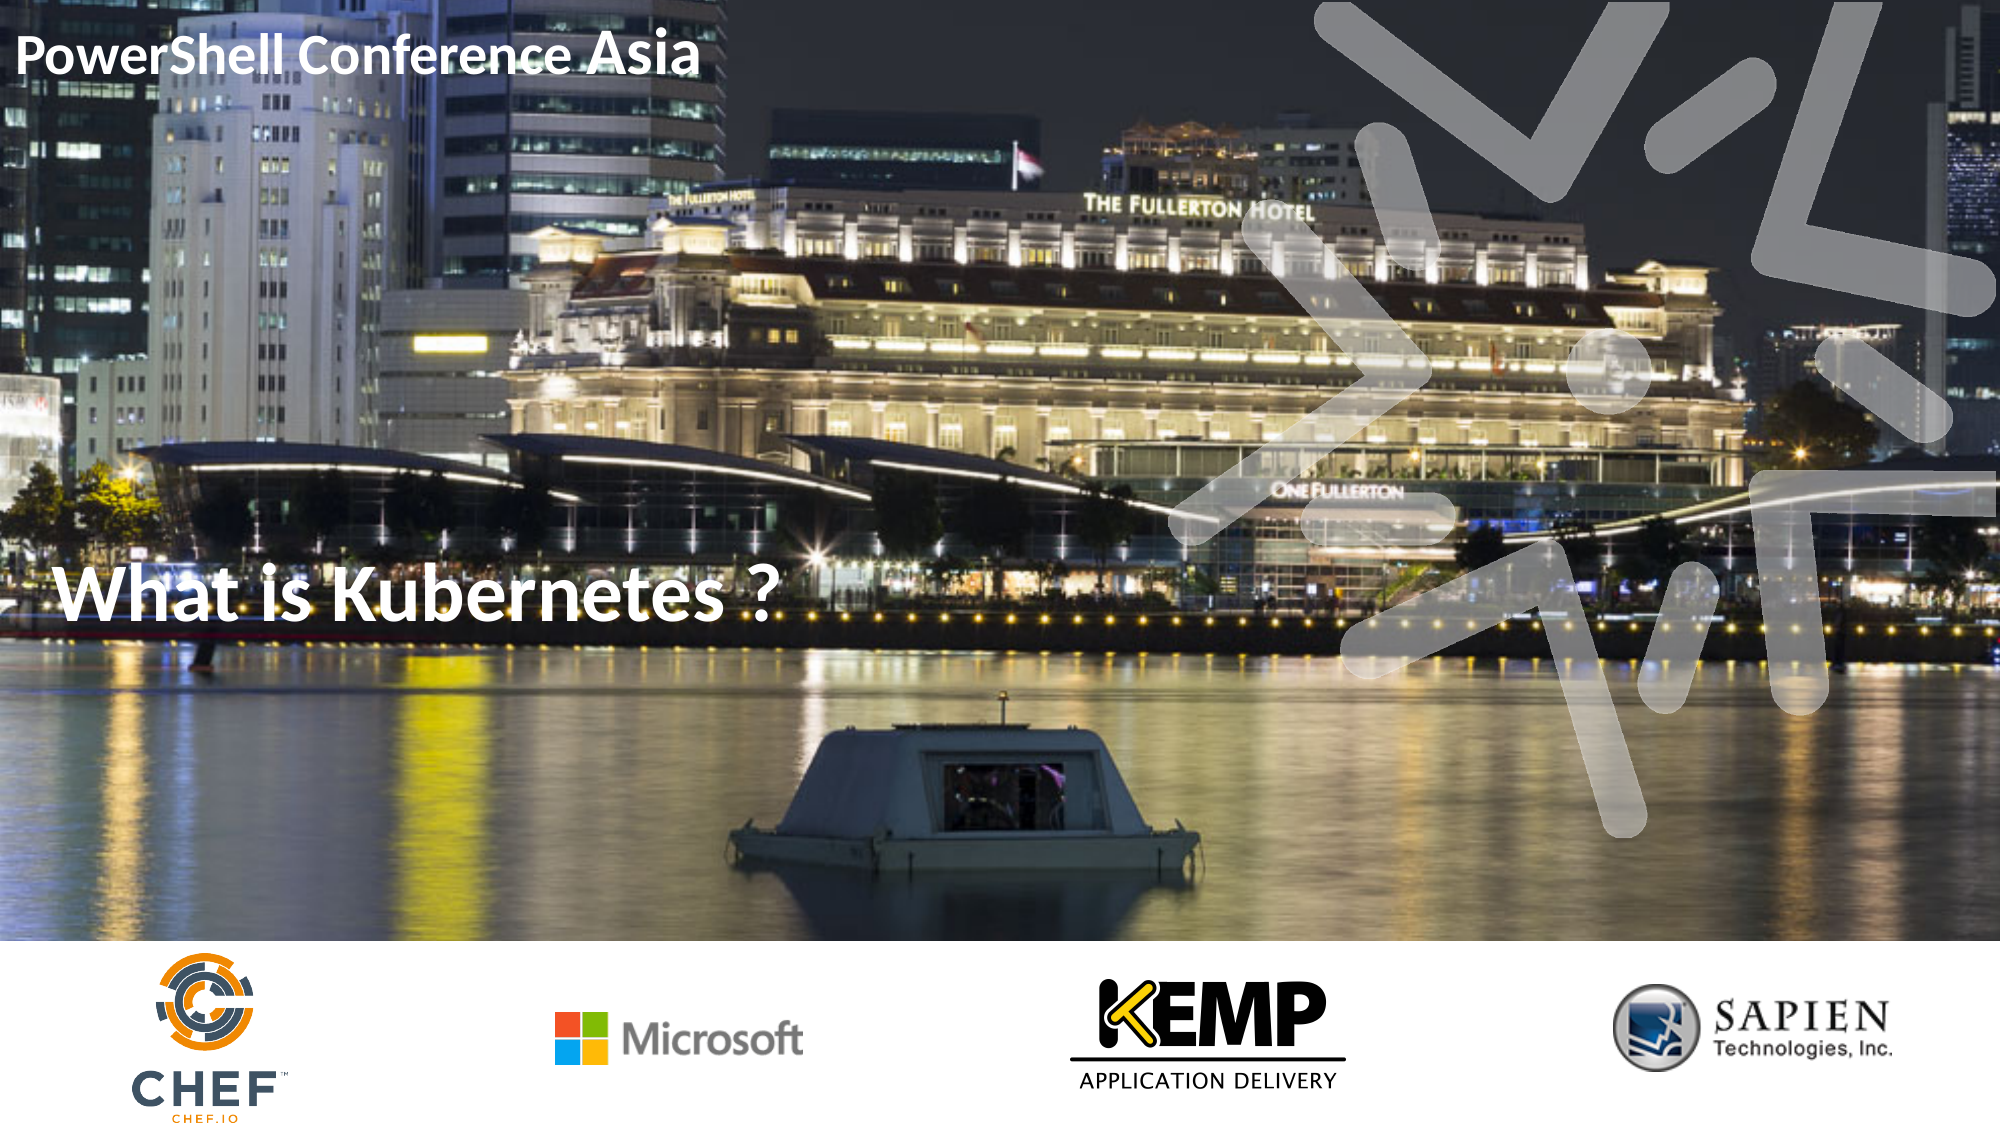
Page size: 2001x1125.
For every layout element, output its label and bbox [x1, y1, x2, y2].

picture [0, 0, 2000, 941]
picture [555, 1012, 803, 1065]
picture [1613, 984, 1892, 1072]
picture [132, 953, 288, 1123]
picture [1070, 979, 1346, 1098]
